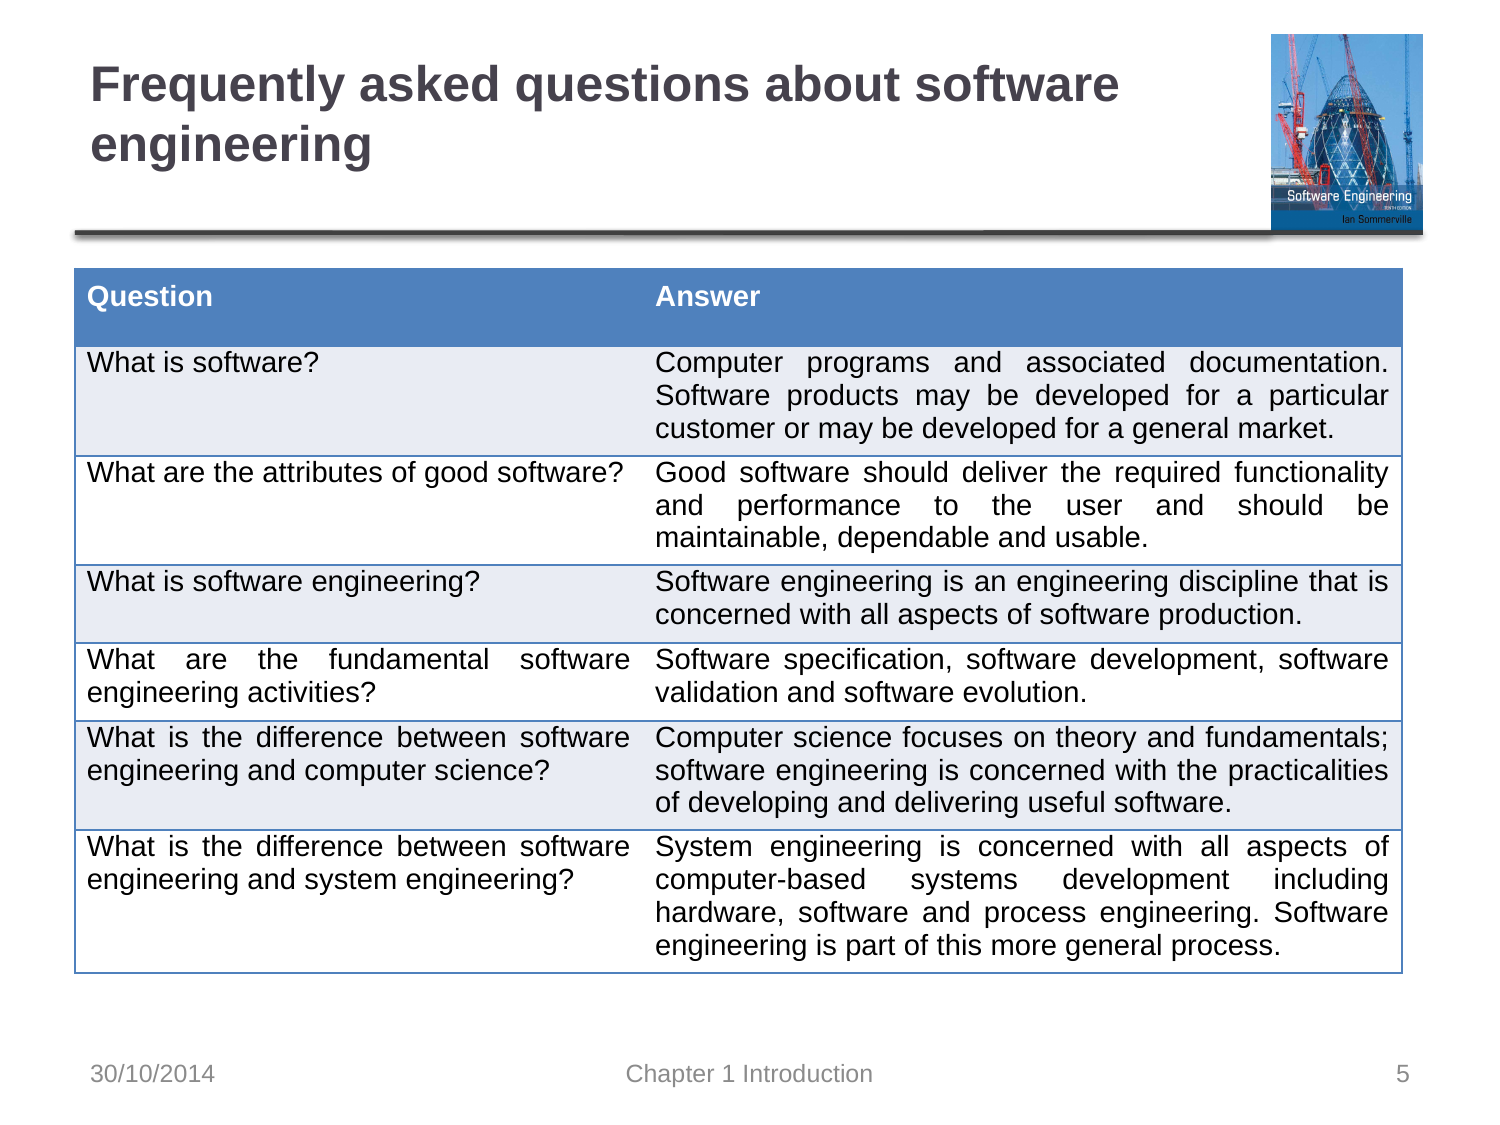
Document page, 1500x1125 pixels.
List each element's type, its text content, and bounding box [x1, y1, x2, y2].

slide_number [75, 1042, 425, 1103]
footer Chapter 1 Introduction [512, 1042, 988, 1103]
table_cell What are the fundamental software engineering activities? [76, 644, 643, 720]
table_cell What are the attributes of good software? [76, 457, 643, 564]
table_cell What is software? [76, 347, 643, 455]
table_cell Computer science focuses on theory and fundamentals; software engineering is concerned with the practicalities of developing and delivering useful software. [643, 722, 1401, 829]
table_cell What is the difference between software engineering and computer science? [76, 722, 643, 829]
table_cell What is the difference between software engineering and system engineering? [76, 831, 643, 972]
picture [1271, 34, 1423, 230]
slide_number 5 [1074, 1042, 1425, 1103]
table_header Question [76, 269, 643, 345]
table_cell Software engineering is an engineering discipline that is concerned with all aspects of software production. [643, 566, 1401, 642]
table_cell Computer programs and associated documentation. Software products may be developed for a particular customer or may be developed for a general market. [643, 347, 1401, 455]
table_cell Good software should deliver the required functionality and performance to the user and should be maintainable, dependable and usable. [643, 457, 1401, 564]
table_cell Software specification, software development, software validation and software evolution. [643, 644, 1401, 720]
table_header Answer [643, 269, 1401, 345]
table_cell What is software engineering? [76, 566, 643, 642]
title Frequently asked questions about software engineering [74, 44, 1337, 239]
table_cell System engineering is concerned with all aspects of computer-based systems development including hardware, software and process engineering. Software engineering is part of this more general process. [643, 831, 1401, 972]
